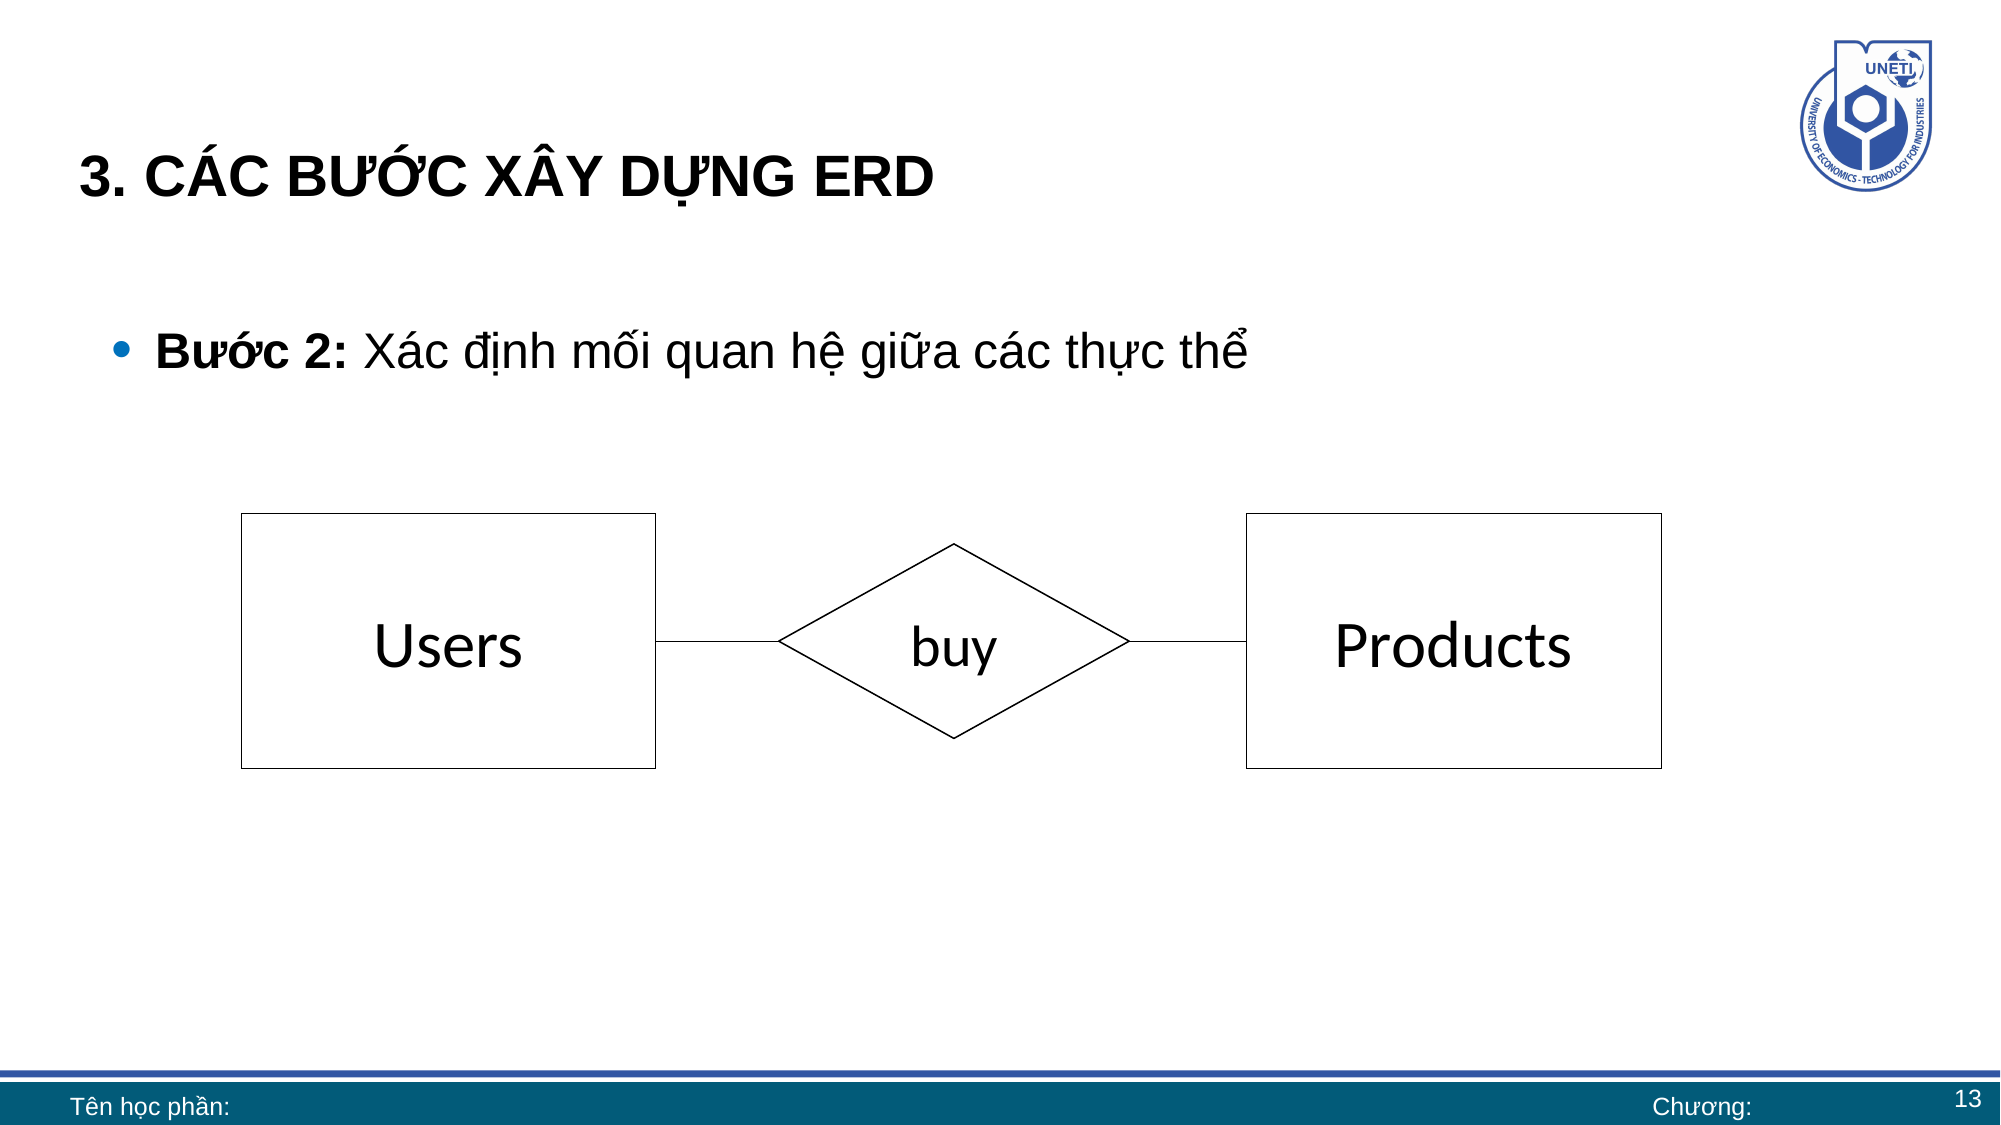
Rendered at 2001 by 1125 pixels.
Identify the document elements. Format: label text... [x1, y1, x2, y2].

text_box [778, 543, 1057, 739]
slide_number 13 [1547, 1071, 1998, 1124]
text_box buy [896, 601, 1124, 686]
text_box Users [241, 513, 656, 769]
text_box Chương: [1591, 1082, 1815, 1125]
picture [1798, 37, 1936, 116]
title 3. CÁC BƯỚC XÂY DỰNG ERD [64, 116, 1936, 248]
text_box Tên học phần: [55, 1082, 1591, 1125]
list Bước 2: Xác định mối quan hệ giữa các thực thể [96, 299, 1936, 1014]
text_box Products [1246, 513, 1662, 769]
